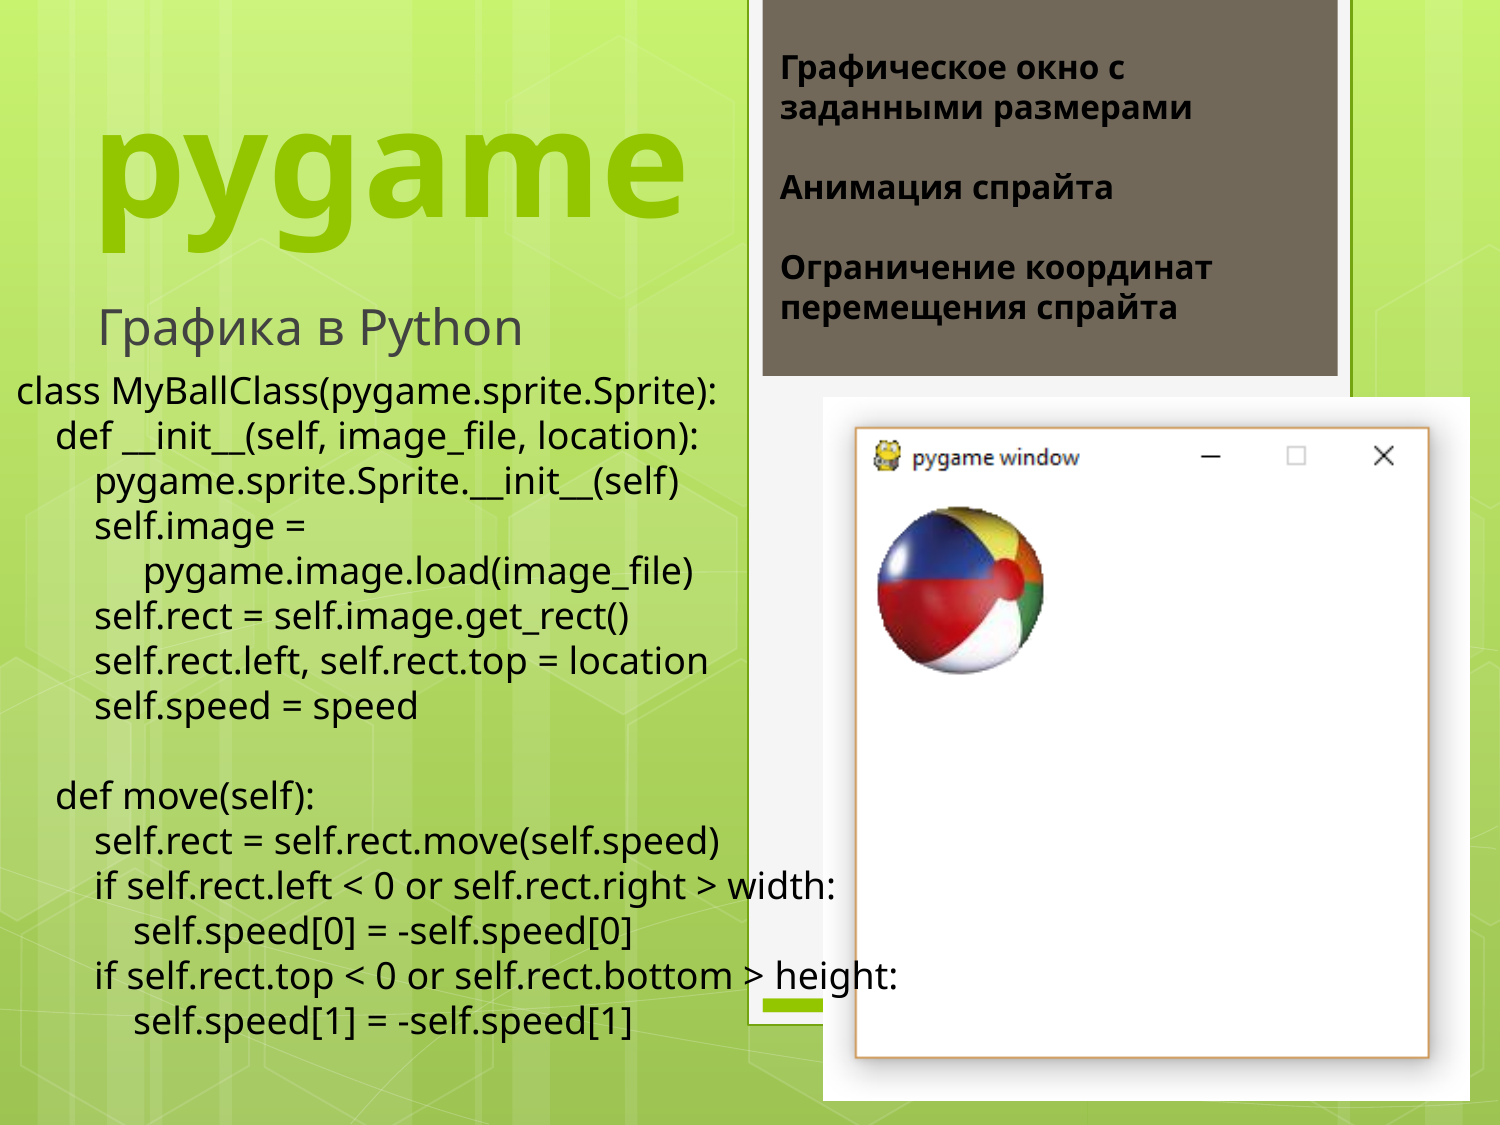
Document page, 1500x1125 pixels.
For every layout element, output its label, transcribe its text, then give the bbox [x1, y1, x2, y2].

subtitle Графика в Python [82, 287, 765, 360]
text_box Графическое окно с заданными размерами Анимация спрайта Ограничение координат перемещения спрайта [765, 0, 1341, 374]
title pygame [76, 54, 765, 255]
text_box class MyBallClass(pygame.sprite.Sprite): def __init__(self, image_file, location): pygame.sprite.Sprite.__init__(self) self.image = pygame.image.load(image_file) self.rect = self.image.get_rect() self.rect.left, self.rect.top = location self.speed = speed def move(self): self.rect = self.rect.move(self.speed) if self.rect.left < 0 or self.rect.right > width: self.speed[0] = -self.speed[0] if self.rect.top < 0 or self.rect.bottom > height: self.speed[1] = -self.speed[1] [1, 360, 951, 1050]
picture [823, 396, 1471, 1101]
